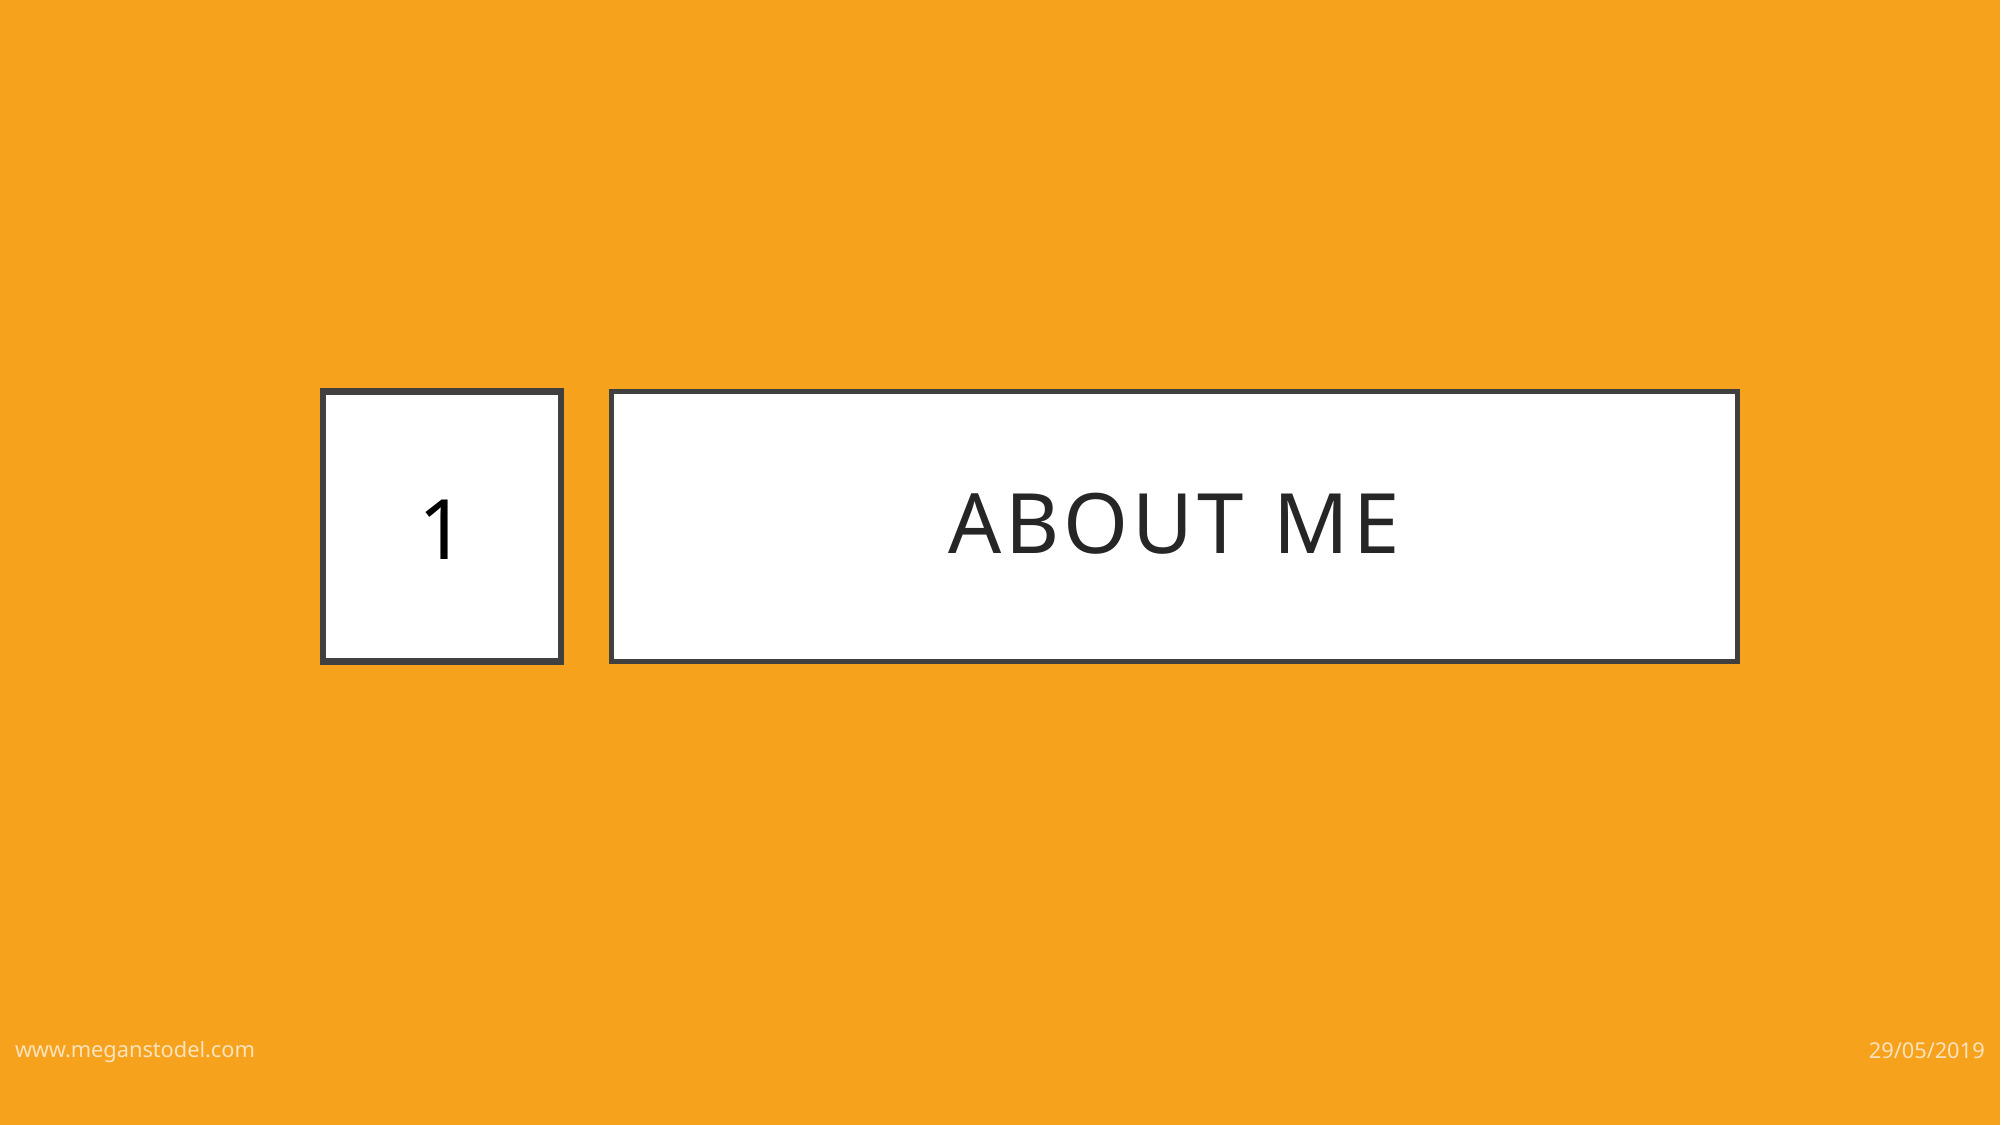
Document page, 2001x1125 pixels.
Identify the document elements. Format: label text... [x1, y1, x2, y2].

title About me [609, 389, 1740, 664]
footer www.meganstodel.com [0, 1022, 968, 1076]
list 1 [323, 391, 562, 662]
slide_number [1548, 1023, 2000, 1077]
